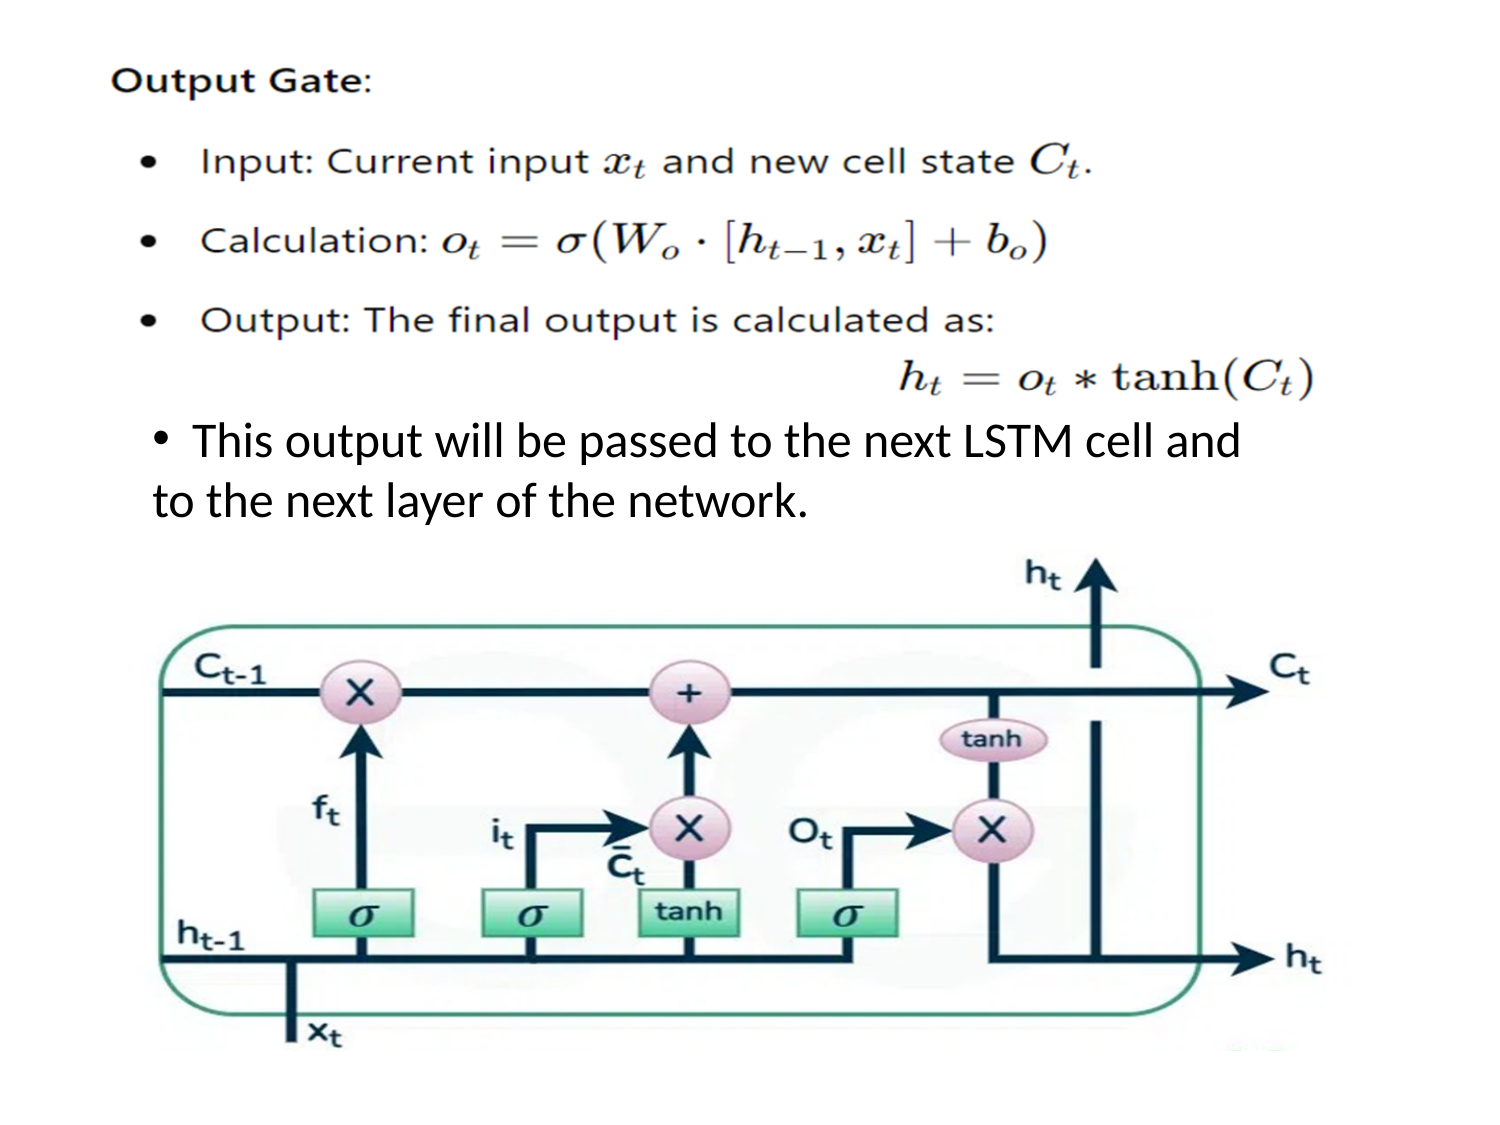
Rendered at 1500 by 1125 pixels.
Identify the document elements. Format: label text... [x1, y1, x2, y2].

text_box This output will be passed to the next LSTM cell and to the next layer of the network. [137, 422, 1300, 535]
picture [112, 549, 1363, 1052]
picture [99, 62, 1322, 413]
